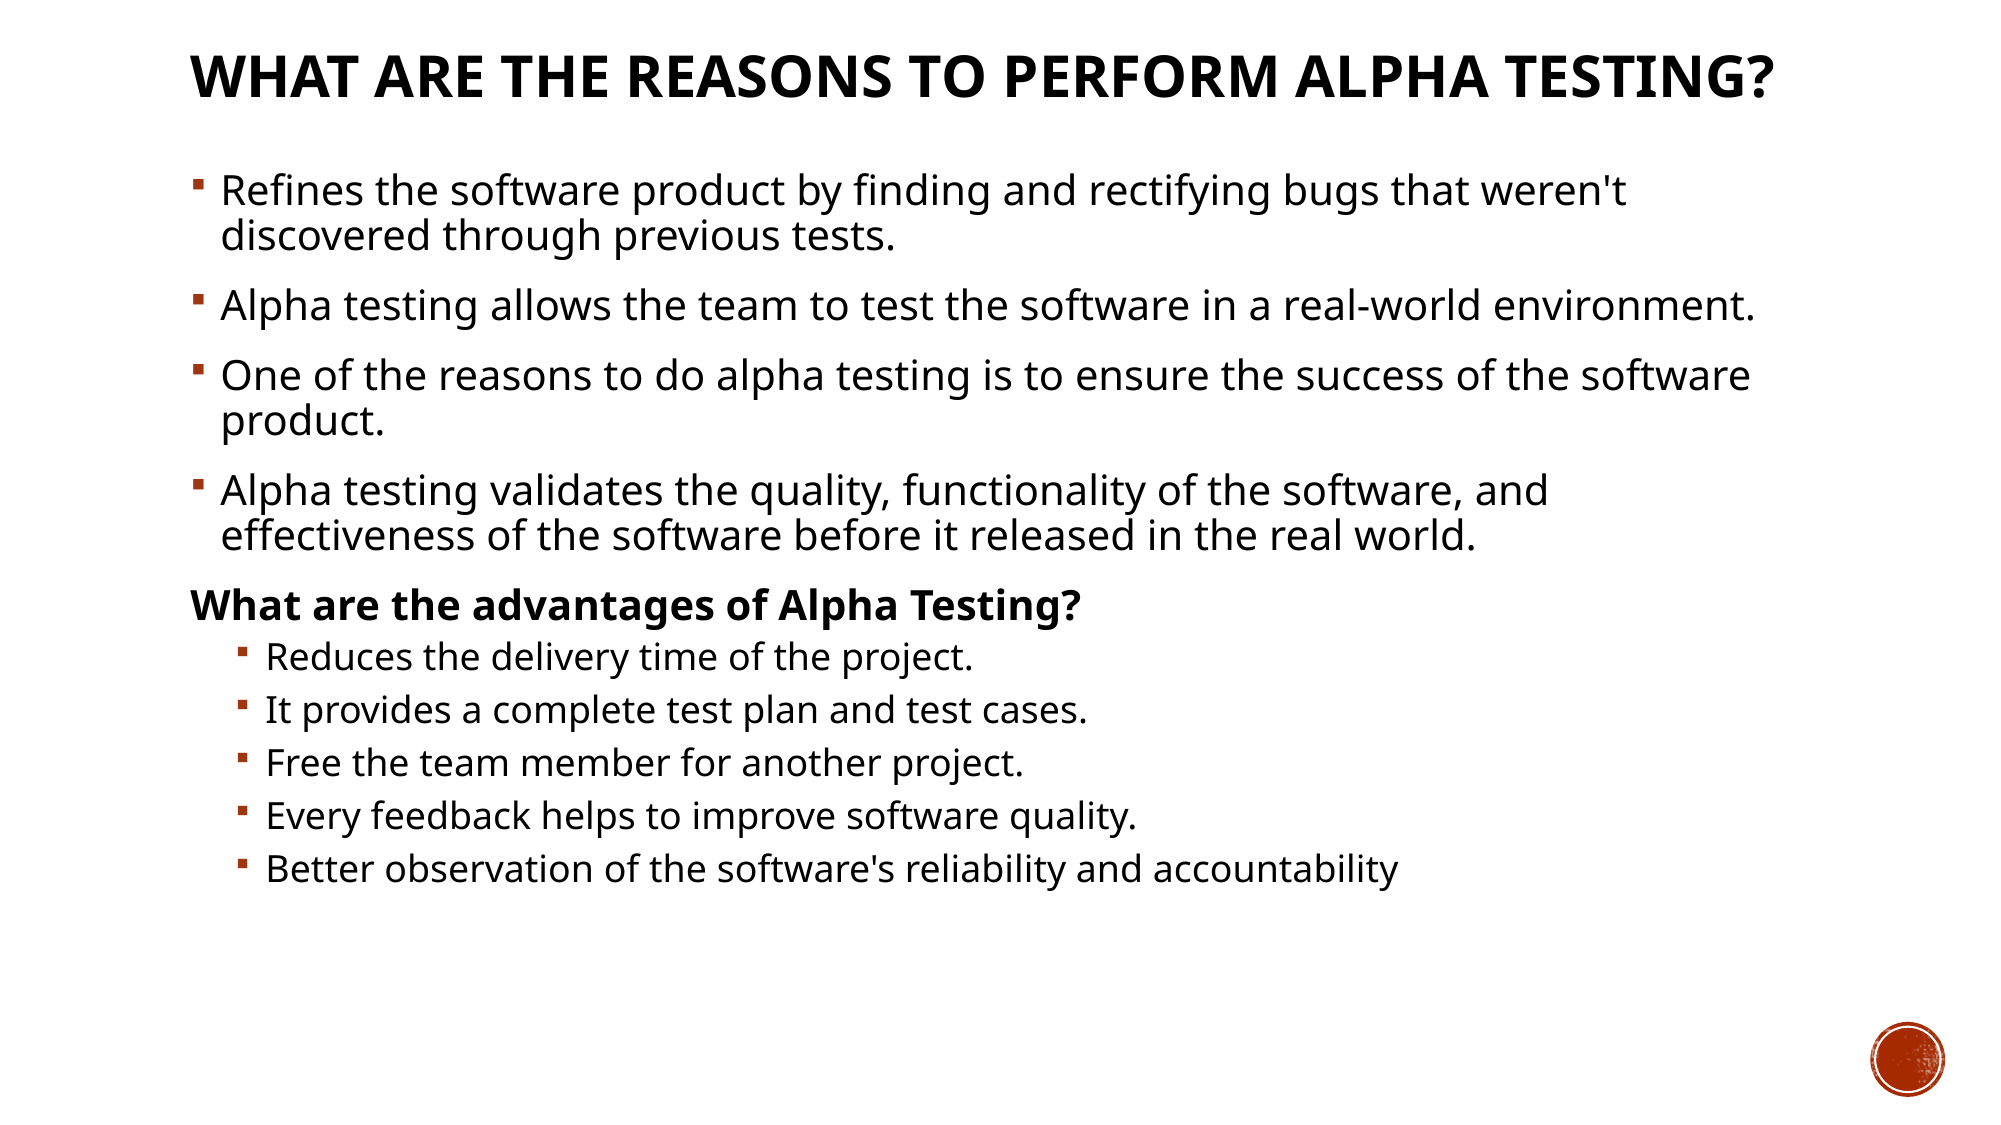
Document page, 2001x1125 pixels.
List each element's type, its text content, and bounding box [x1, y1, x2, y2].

title What are the reasons to perform Alpha Testing? [175, 37, 1826, 119]
list Refines the software product by finding and rectifying bugs that weren't discovered through previous tests. Alpha testing allows the team to test the software in a real-world environment. One of the reasons to do alpha testing is to ensure the success of the software product. Alpha testing validates the quality, functionality of the software, and effectiveness of the software before it released in the real world. What are the advantages of Alpha Testing? Reduces the delivery time of the project. It provides a complete test plan and test cases. Free the team member for another project. Every feedback helps to improve software quality. Better observation of the software's reliability and accountability [175, 162, 1826, 1013]
